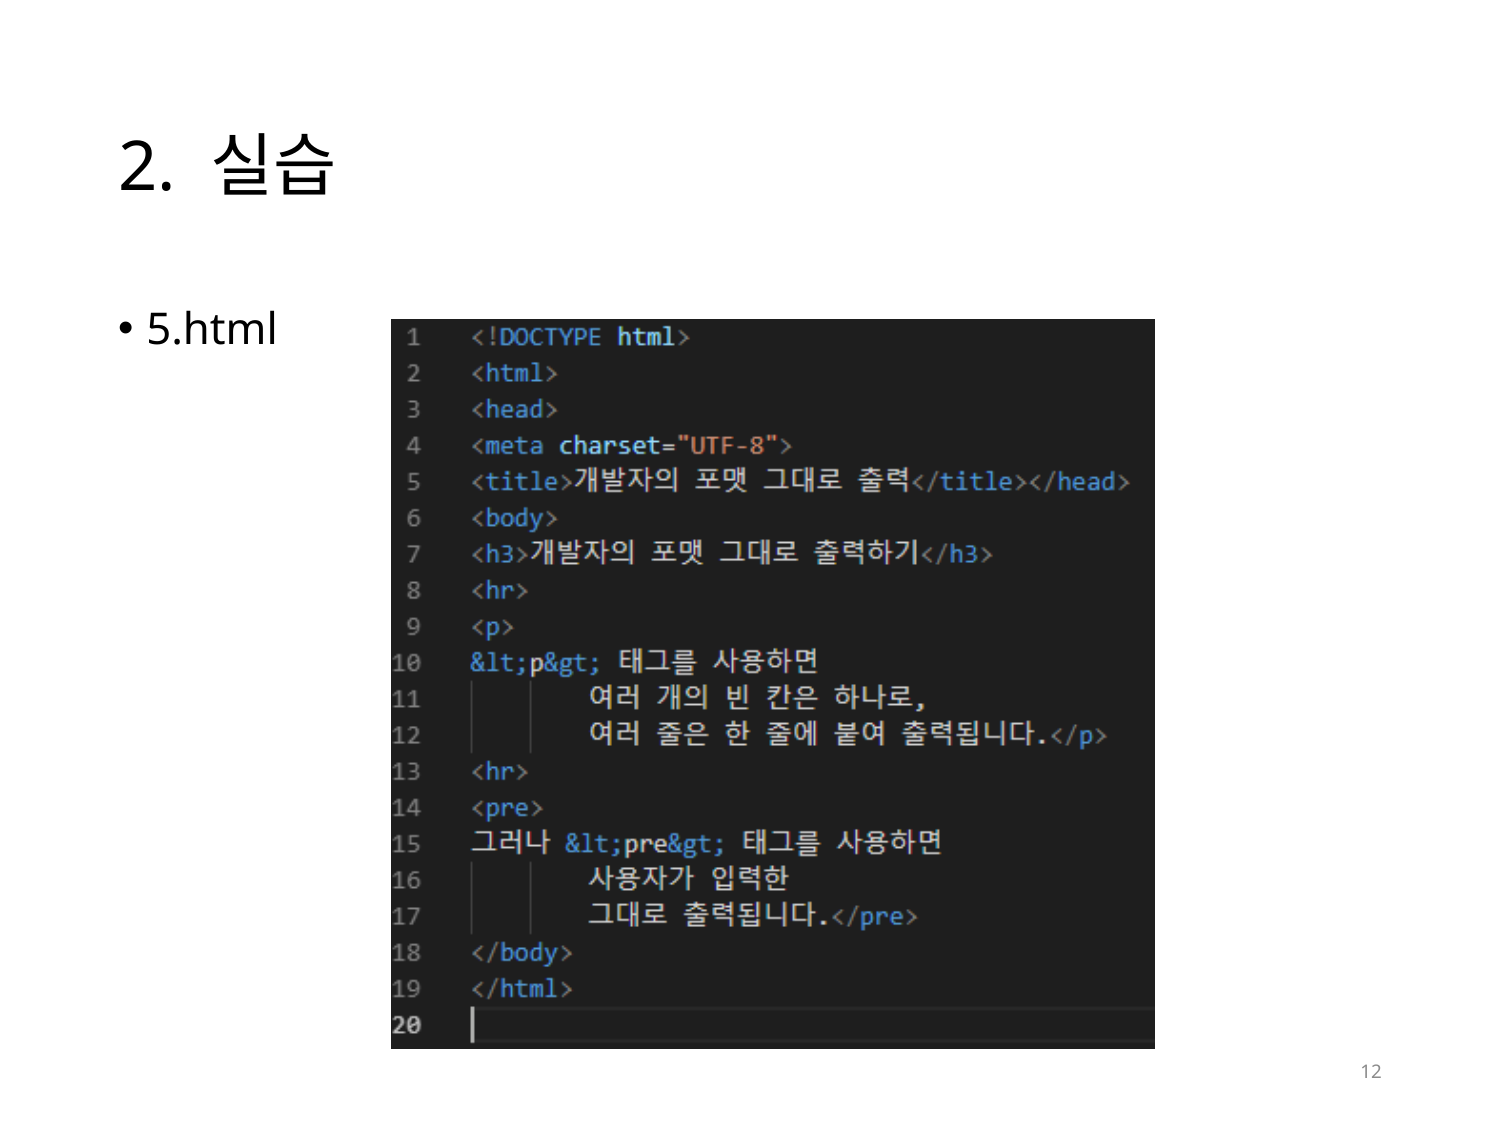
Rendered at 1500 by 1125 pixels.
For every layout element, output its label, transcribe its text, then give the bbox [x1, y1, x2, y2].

slide_number 12 [1059, 1042, 1397, 1103]
picture [391, 319, 1155, 1049]
title 2. 실습 [103, 59, 1397, 278]
list 5.html [103, 299, 1397, 1014]
